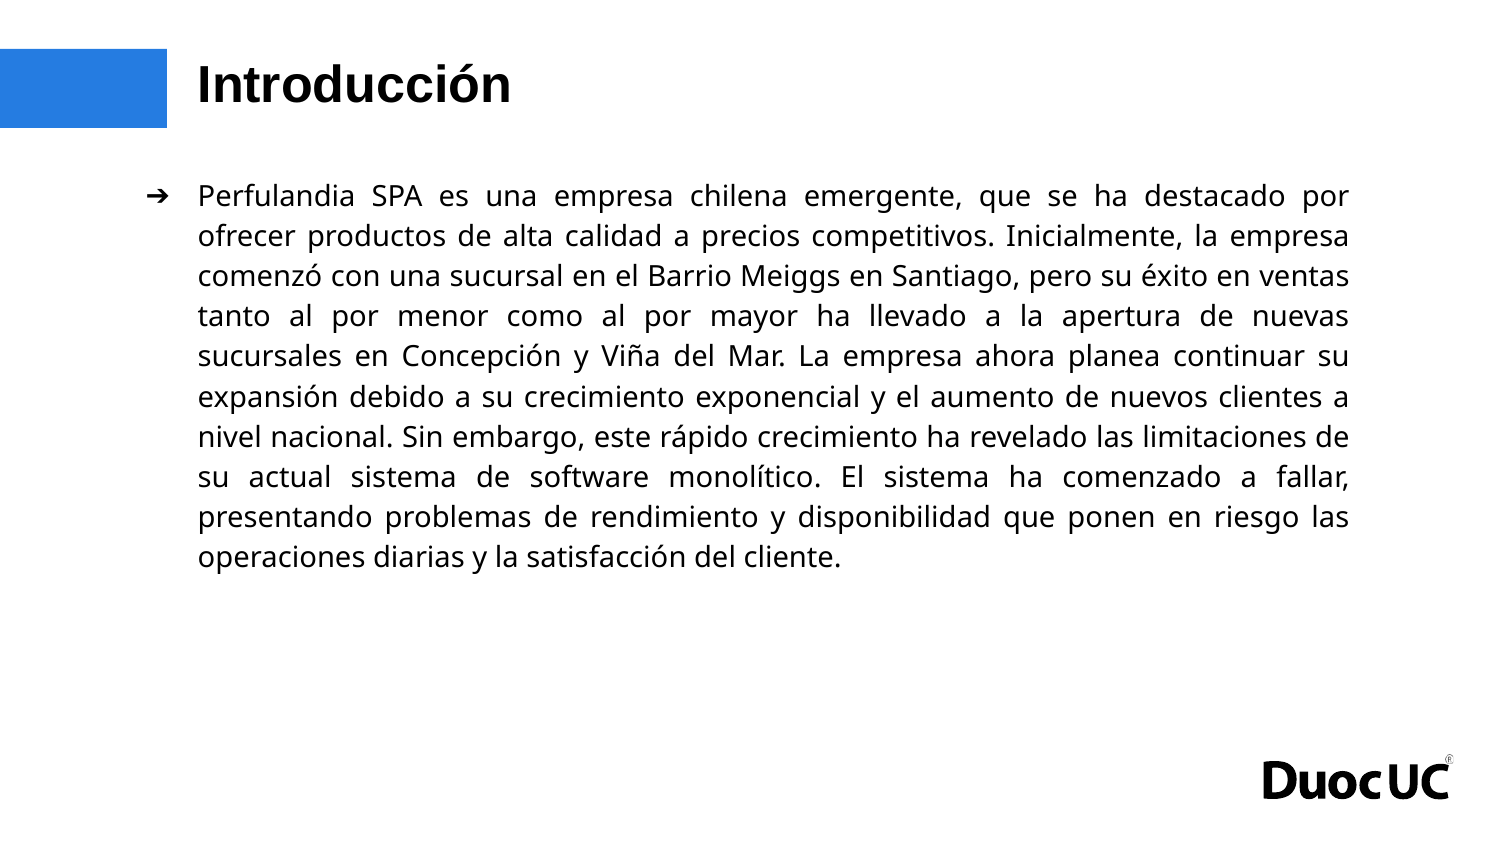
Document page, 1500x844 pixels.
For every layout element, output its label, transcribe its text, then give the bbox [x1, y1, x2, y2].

picture [1445, 754, 1454, 764]
text_box Introducción [186, 51, 810, 131]
text_box Perfulandia SPA es una empresa chilena emergente, que se ha destacado por ofrecer productos de alta calidad a precios competitivos. Inicialmente, la empresa comenzó con una sucursal en el Barrio Meiggs en Santiago, pero su éxito en ventas tanto al por menor como al por mayor ha llevado a la apertura de nuevas sucursales en Concepción y Viña del Mar. La empresa ahora planea continuar su expansión debido a su crecimiento exponencial y el aumento de nuevos clientes a nivel nacional. Sin embargo, este rápido crecimiento ha revelado las limitaciones de su actual sistema de software monolítico. El sistema ha comenzado a fallar, presentando problemas de rendimiento y disponibilidad que ponen en riesgo las operaciones diarias y la satisfacción del cliente. [111, 160, 1389, 741]
